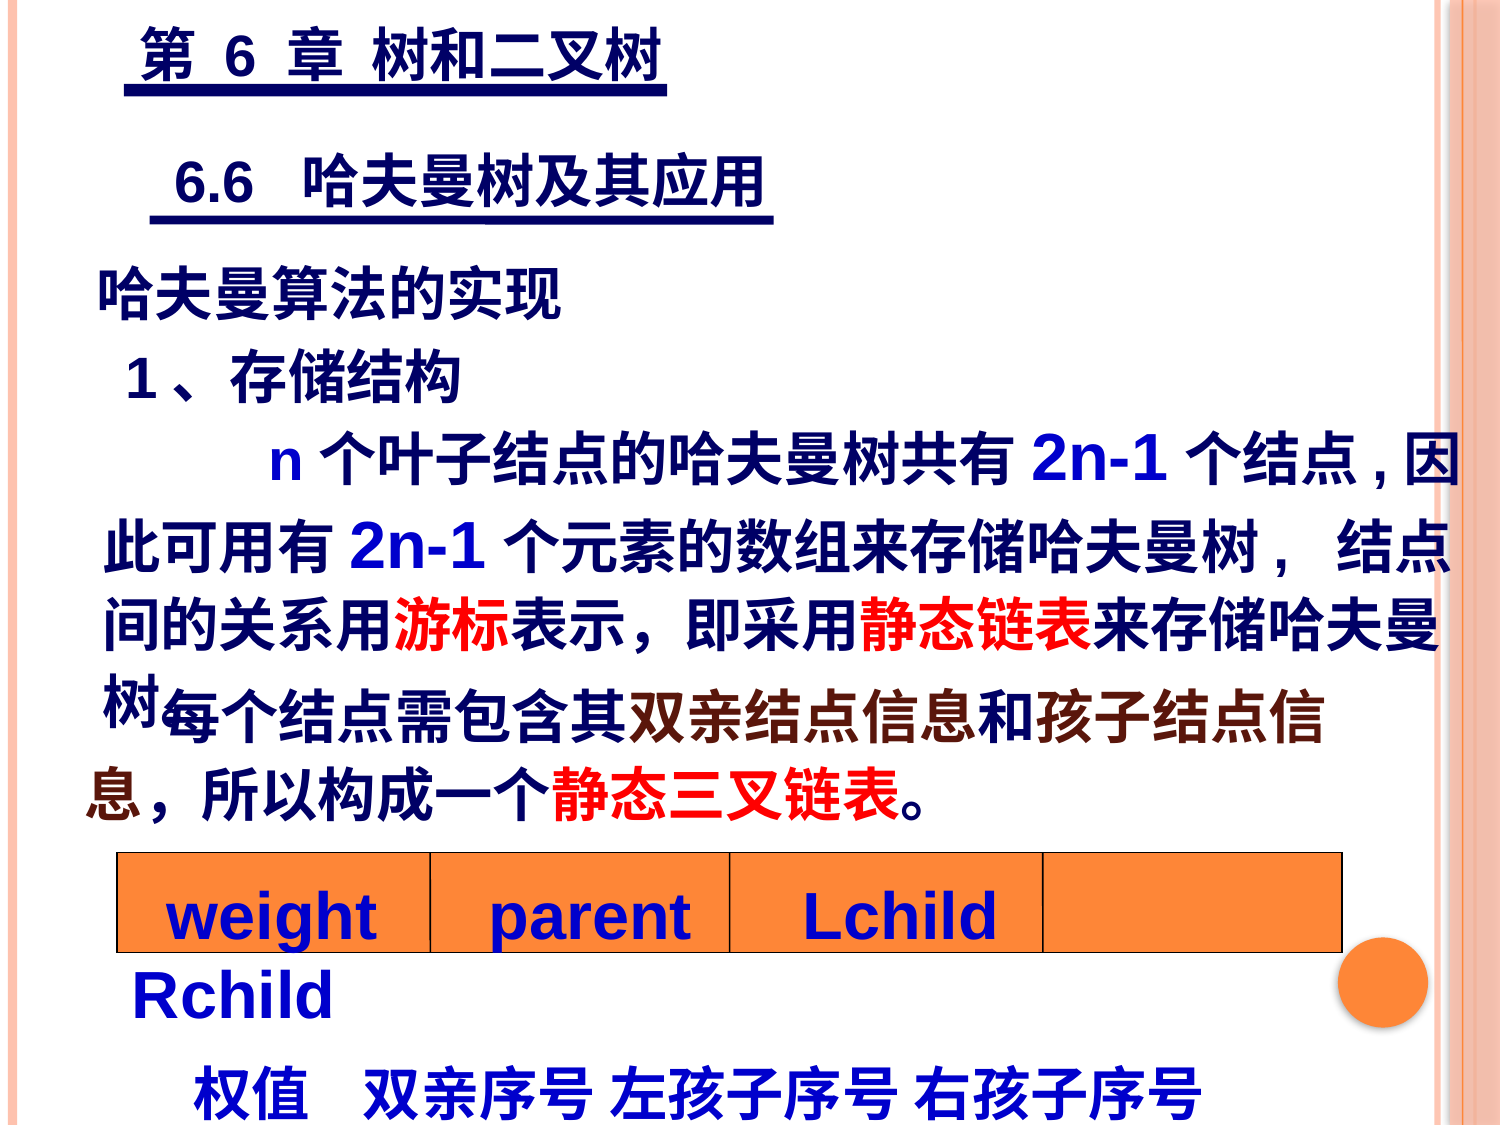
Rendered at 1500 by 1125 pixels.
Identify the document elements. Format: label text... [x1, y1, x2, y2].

text_box [87, 78, 1363, 179]
text_box 1、存储结构 [89, 316, 478, 422]
text_box 第 6 章 树和二叉树 [123, 10, 680, 96]
text_box n个叶子结点的哈夫曼树共有2n-1个结点,因此可用有2n-1个元素的数组来存储哈夫曼树, 结点间的关系用游标表示，即采用静态链表来存储哈夫曼树。 [87, 398, 1500, 743]
title 哈夫曼算法的实现 [82, 234, 1357, 335]
text_box 6.6 哈夫曼树及其应用 [159, 137, 786, 222]
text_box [116, 851, 1343, 1057]
text_box 每个结点需包含其双亲结点信息和孩子结点信息，所以构成一个静态三叉链表。 [70, 656, 1451, 836]
